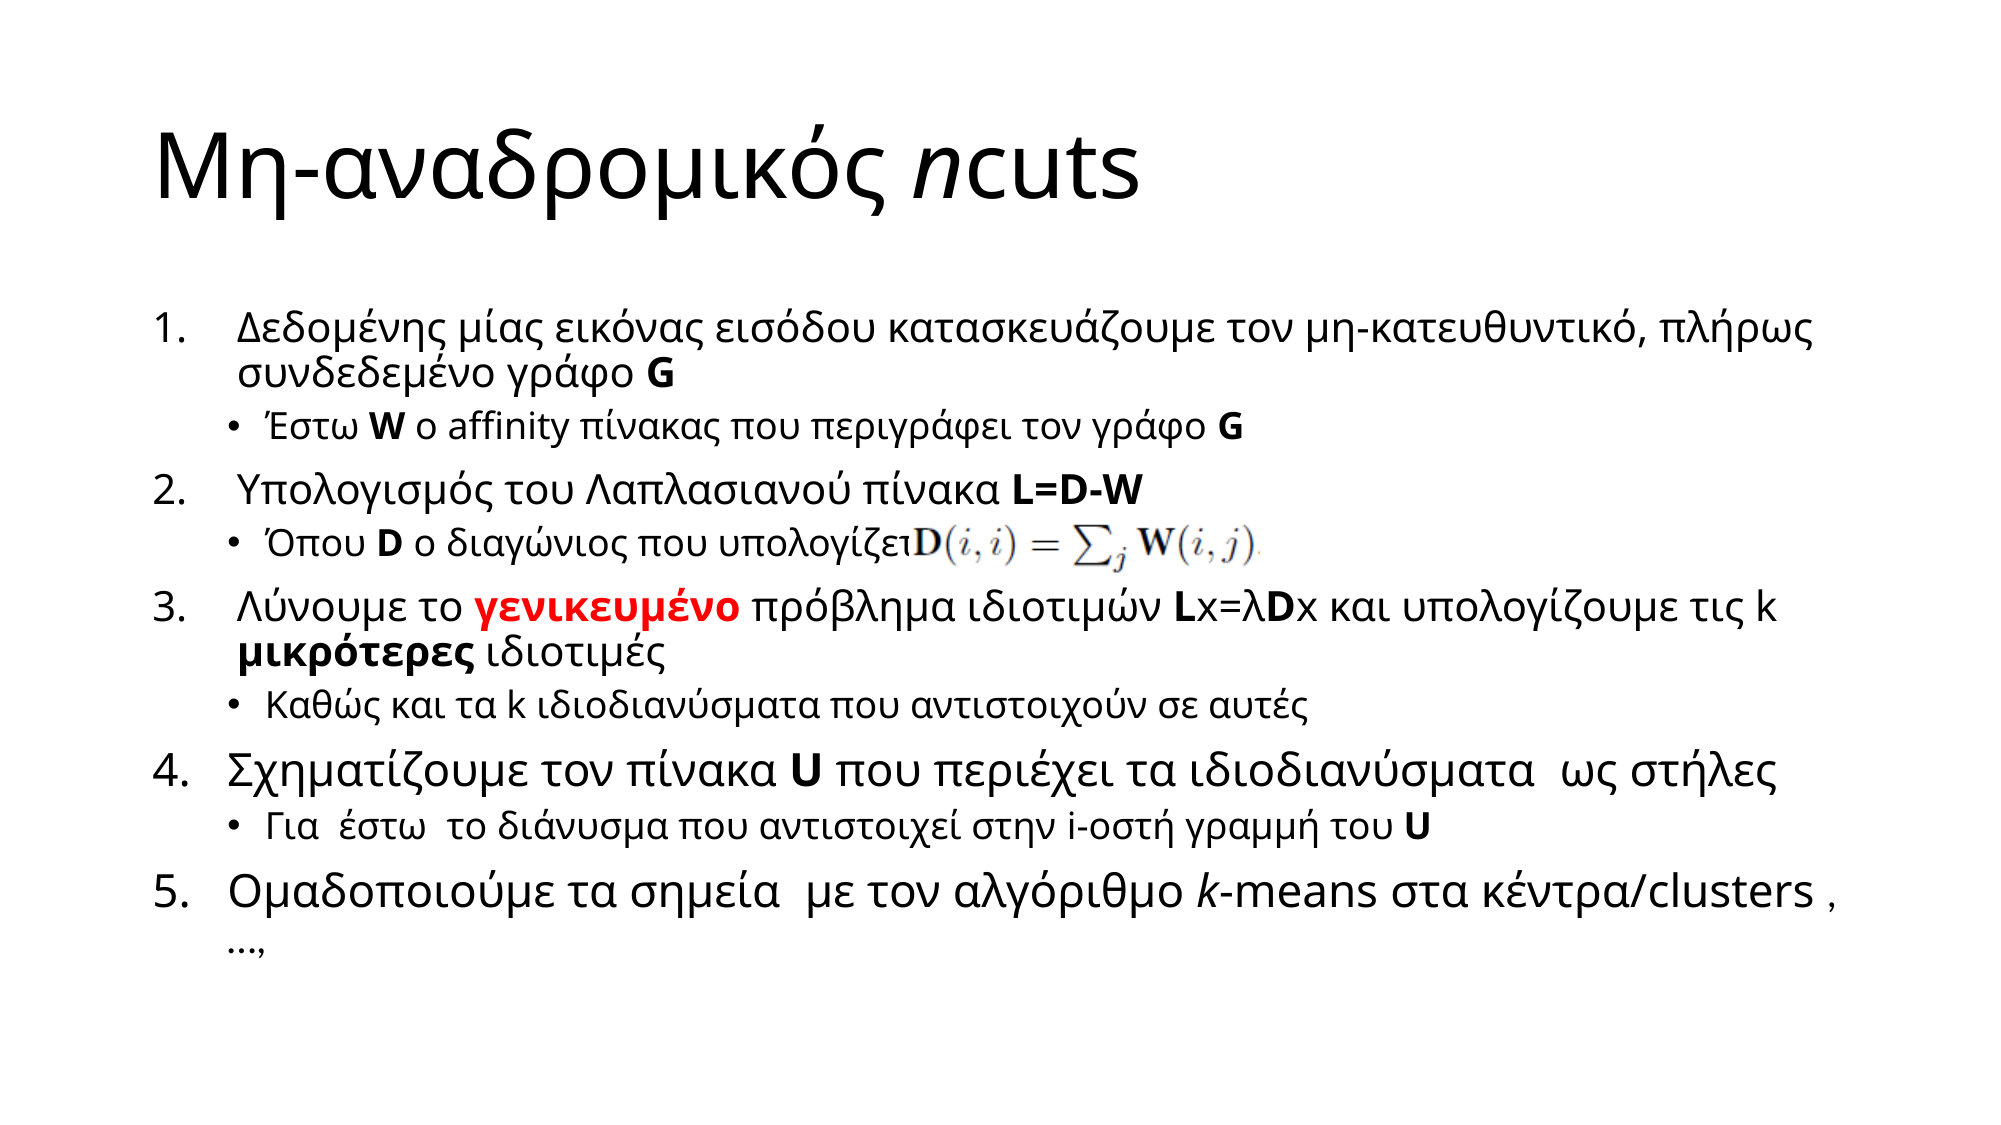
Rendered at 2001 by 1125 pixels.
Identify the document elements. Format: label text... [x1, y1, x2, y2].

picture [909, 511, 1260, 587]
title Μη-αναδρομικός ncuts [137, 59, 1863, 278]
